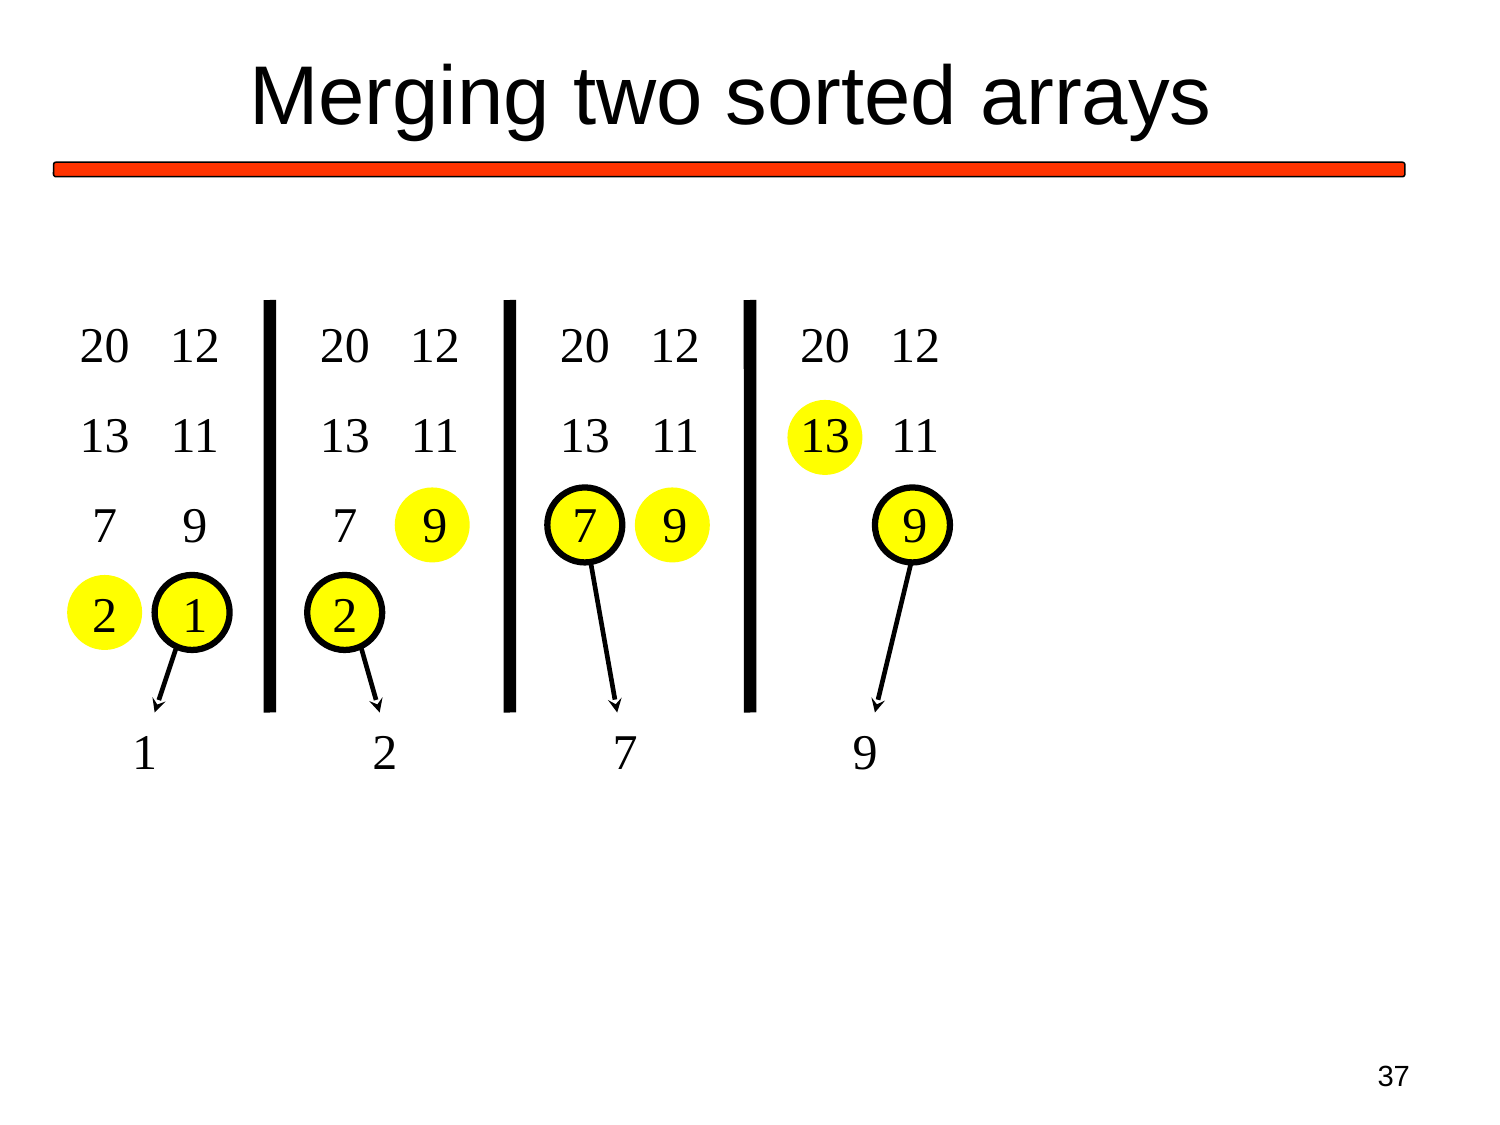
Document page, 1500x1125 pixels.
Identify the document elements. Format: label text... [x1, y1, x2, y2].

text_box 20 13 [785, 274, 865, 470]
text_box [370, 698, 383, 712]
slide_number 37 [1074, 1049, 1425, 1103]
text_box 7 [597, 712, 653, 788]
text_box [608, 699, 622, 712]
text_box [152, 698, 165, 712]
title Merging two sorted arrays [55, 16, 1406, 166]
text_box 12 11 9 [394, 274, 475, 560]
text_box 20 13 7 [544, 274, 625, 560]
text_box 1 [117, 712, 173, 788]
text_box 20 13 7 2 [304, 274, 385, 650]
text_box 2 [357, 712, 413, 788]
text_box 9 [837, 712, 893, 788]
text_box 12 11 9 1 [154, 274, 235, 650]
text_box [806, 470, 844, 475]
text_box 20 13 7 2 [64, 274, 145, 650]
text_box [871, 698, 884, 712]
text_box 12 11 9 [875, 274, 955, 560]
text_box 12 11 9 [635, 274, 715, 560]
